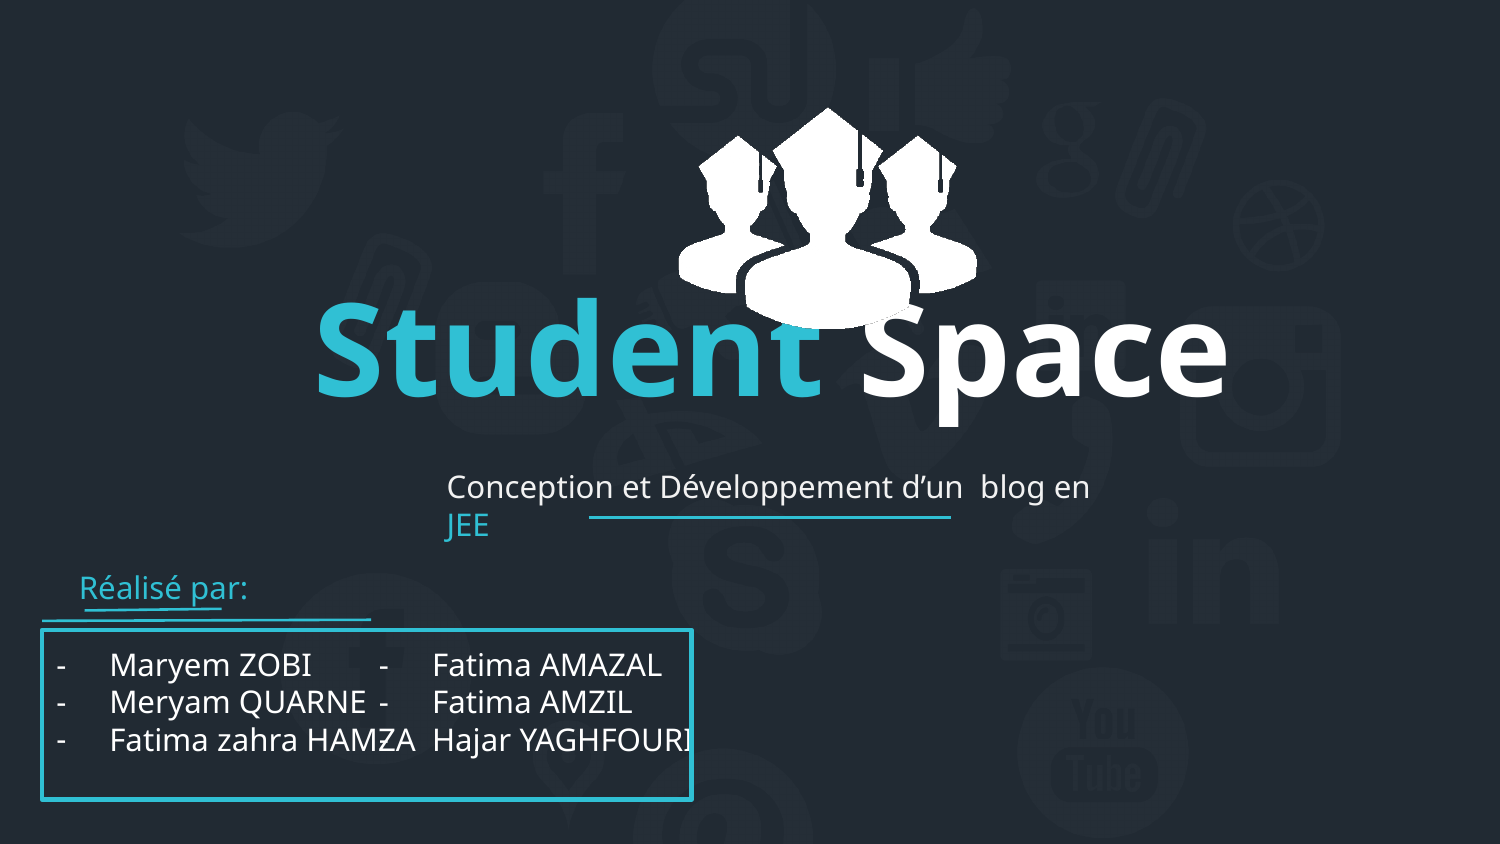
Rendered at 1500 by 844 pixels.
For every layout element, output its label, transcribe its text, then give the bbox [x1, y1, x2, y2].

text_box [42, 630, 171, 800]
text_box Maryem ZOBI Meryam QUARNE Fatima zahra HAMZA [19, 630, 171, 844]
picture [176, 0, 1341, 844]
text_box Réalisé par: [63, 553, 171, 618]
